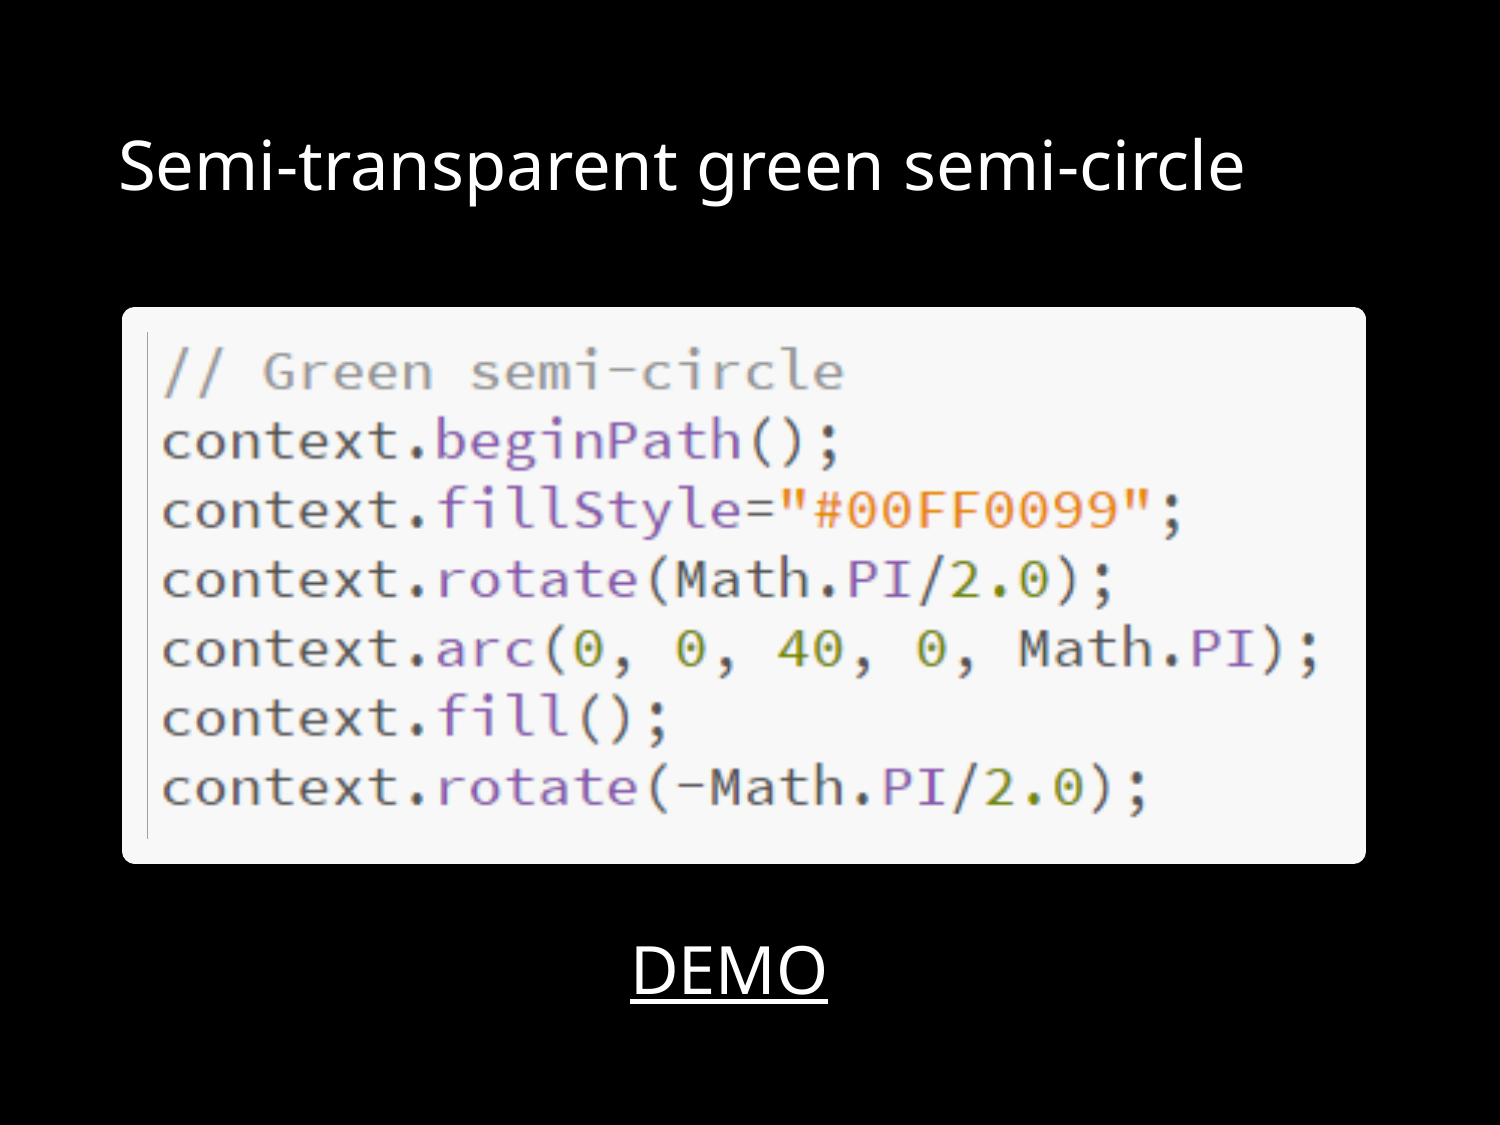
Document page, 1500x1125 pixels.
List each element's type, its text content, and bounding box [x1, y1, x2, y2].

picture [147, 331, 1342, 839]
title Semi-transparent green semi-circle [103, 59, 1397, 278]
text_box DEMO [615, 920, 844, 1026]
